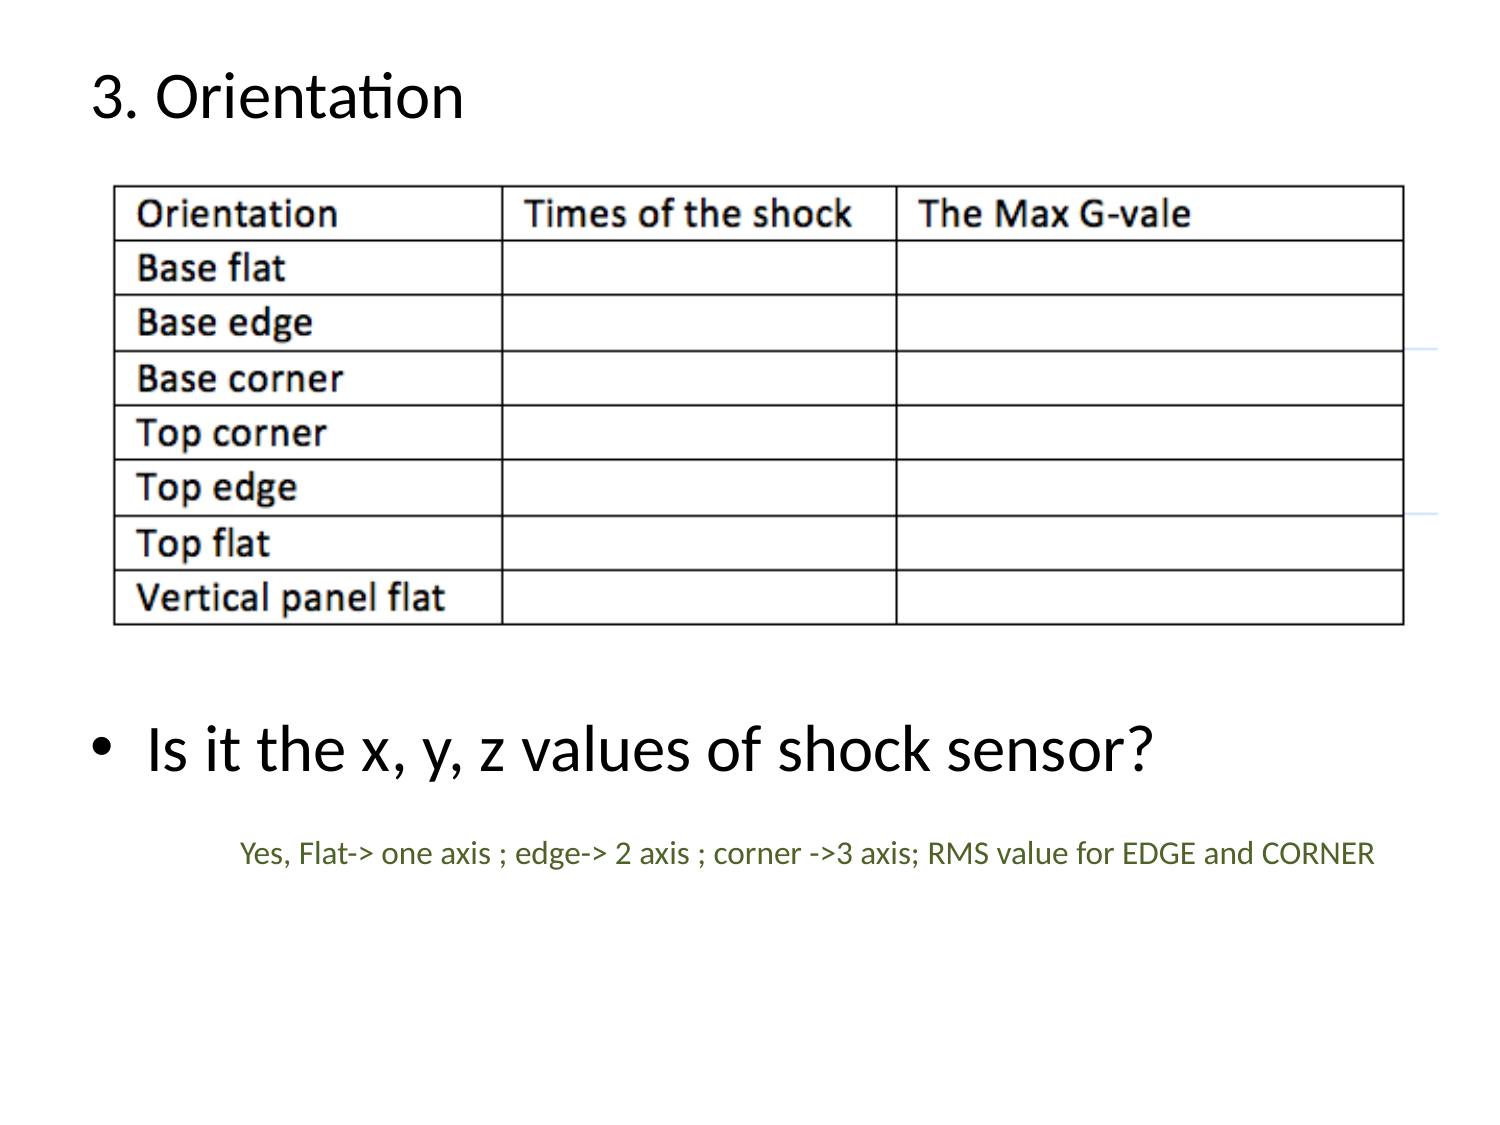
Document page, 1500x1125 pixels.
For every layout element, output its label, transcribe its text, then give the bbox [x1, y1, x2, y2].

picture [45, 166, 1453, 651]
list 3. Orientation Is it the x, y, z values of shock sensor? Yes, Flat-> one axis ; edge-> 2 axis ; corner ->3 axis; RMS value for EDGE and CORNER [75, 44, 1425, 165]
list 3. Orientation Is it the x, y, z values of shock sensor? Yes, Flat-> one axis ; edge-> 2 axis ; corner ->3 axis; RMS value for EDGE and CORNER [75, 660, 1425, 1005]
